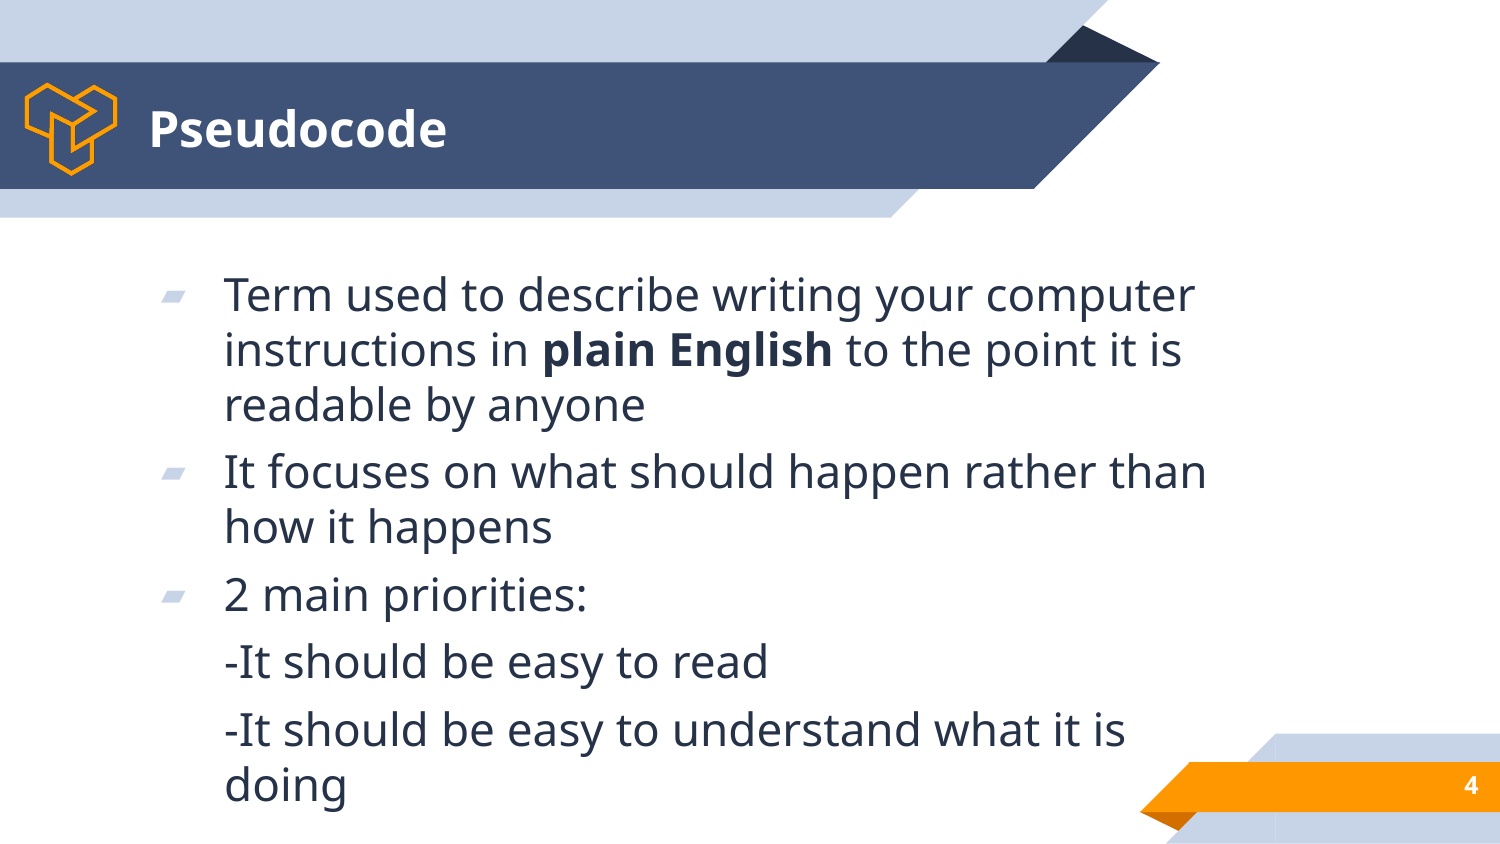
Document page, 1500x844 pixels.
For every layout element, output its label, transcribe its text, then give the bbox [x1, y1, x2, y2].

picture [21, 77, 121, 177]
slide_number 4 [1249, 760, 1494, 813]
list Term used to describe writing your computer instructions in plain English to the point it is readable by anyone It focuses on what should happen rather than how it happens 2 main priorities: -It should be easy to read -It should be easy to understand what it is doing [133, 250, 1260, 734]
title Pseudocode [133, 64, 1035, 190]
